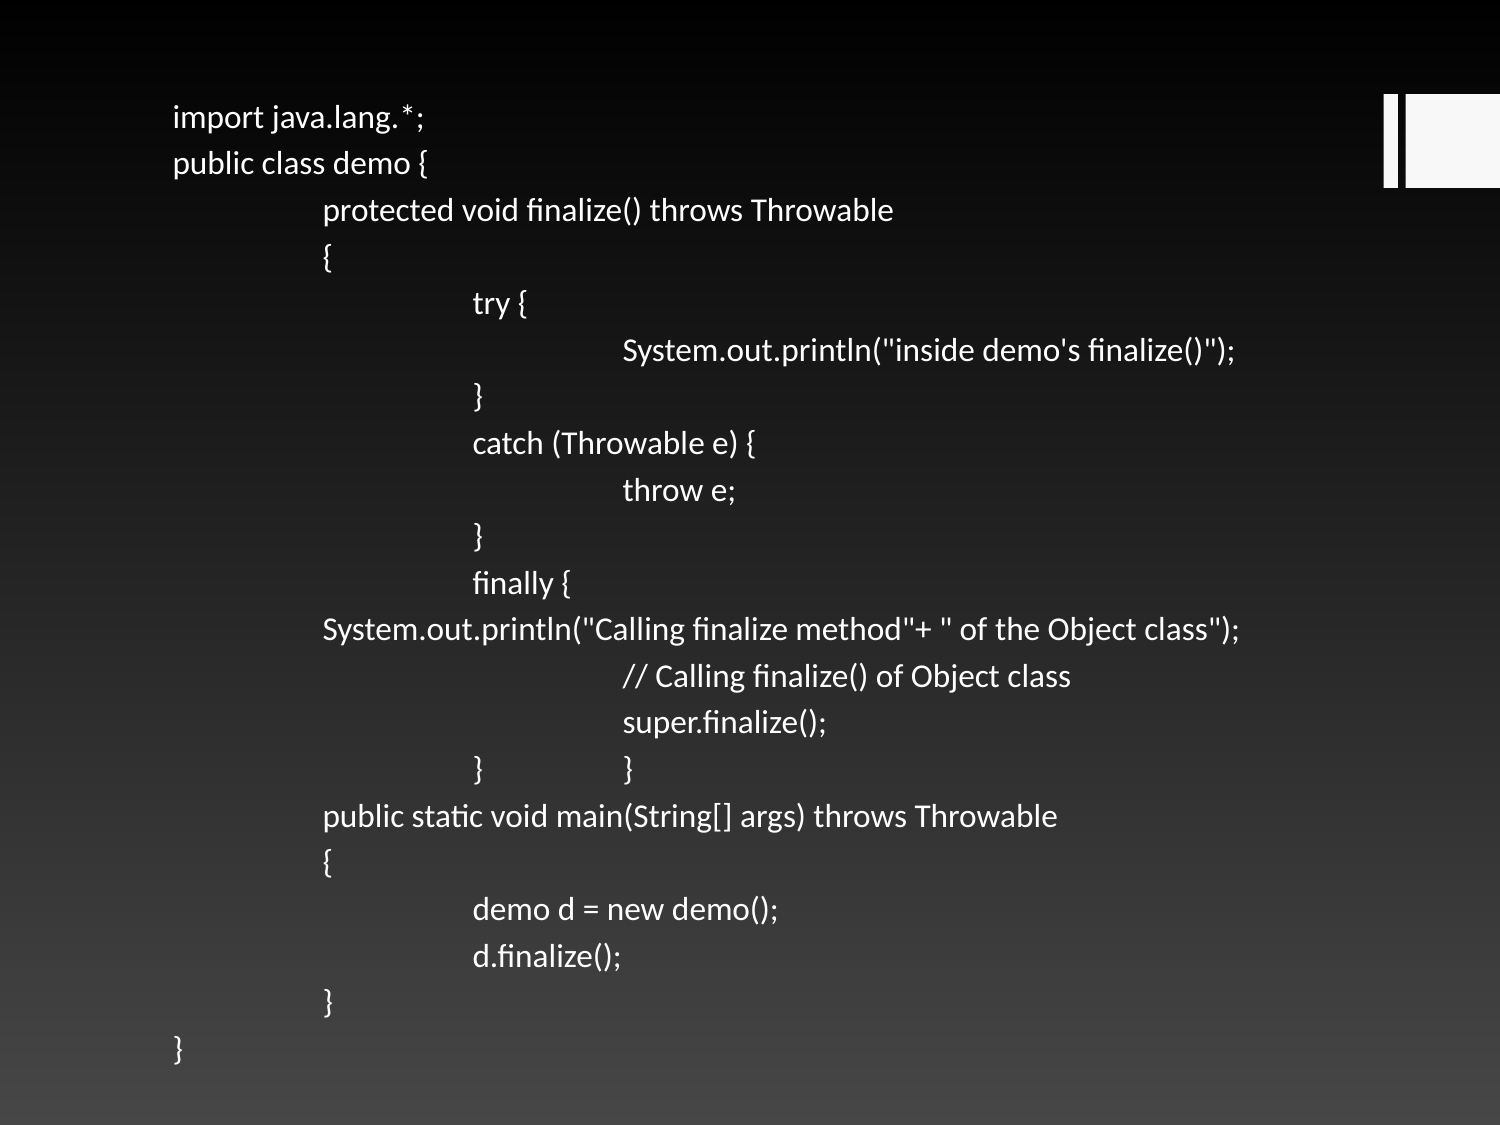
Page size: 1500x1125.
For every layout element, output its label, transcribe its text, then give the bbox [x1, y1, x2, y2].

list import java.lang.*; public class demo { protected void finalize() throws Throwable { try { System.out.println("inside demo's finalize()"); } catch (Throwable e) { throw e; } finally { System.out.println("Calling finalize method"+ " of the Object class"); // Calling finalize() of Object class super.finalize(); } } public static void main(String[] args) throws Throwable { demo d = new demo(); d.finalize(); } } [150, 87, 1350, 1035]
